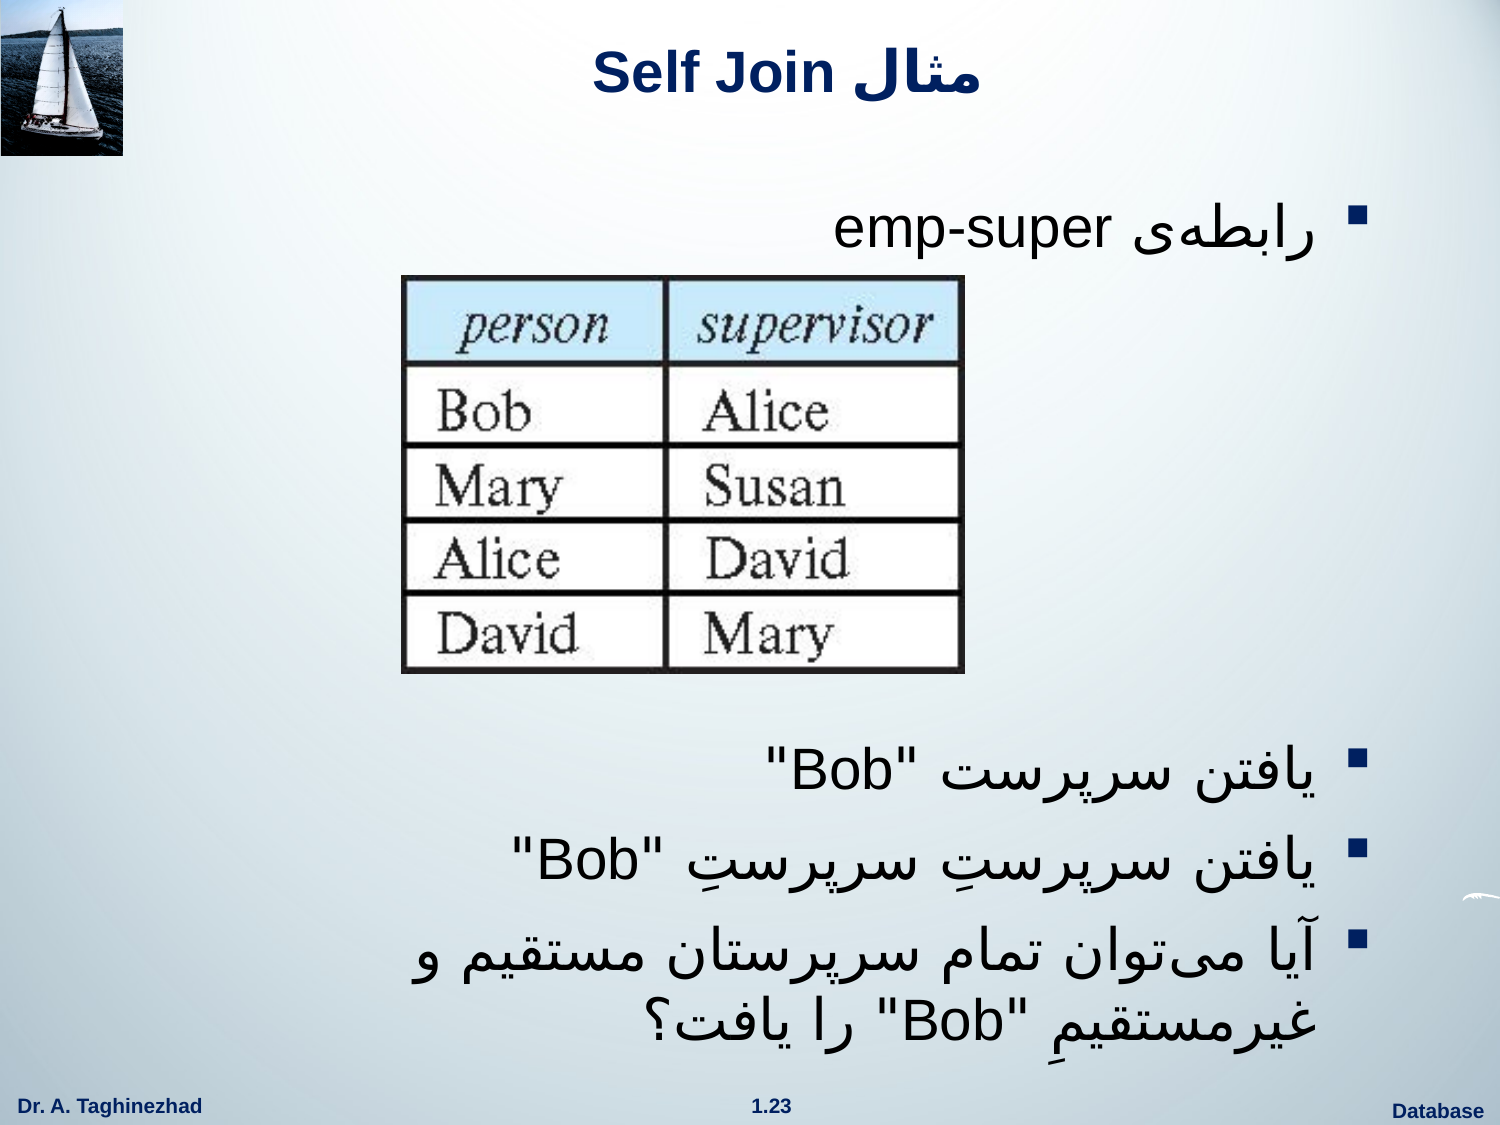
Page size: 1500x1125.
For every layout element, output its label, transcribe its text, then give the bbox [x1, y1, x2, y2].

picture [0, 0, 1500, 1125]
list رابطه‌ی emp-super یافتن سرپرست "Bob" یافتن سرپرستِ سرپرستِ "Bob" آیا می‌توان تمام سرپرستان مستقیم و غیرمستقیمِ "Bob" را یافت؟ [126, 181, 1388, 768]
title Self Join مثال [125, 18, 1452, 120]
